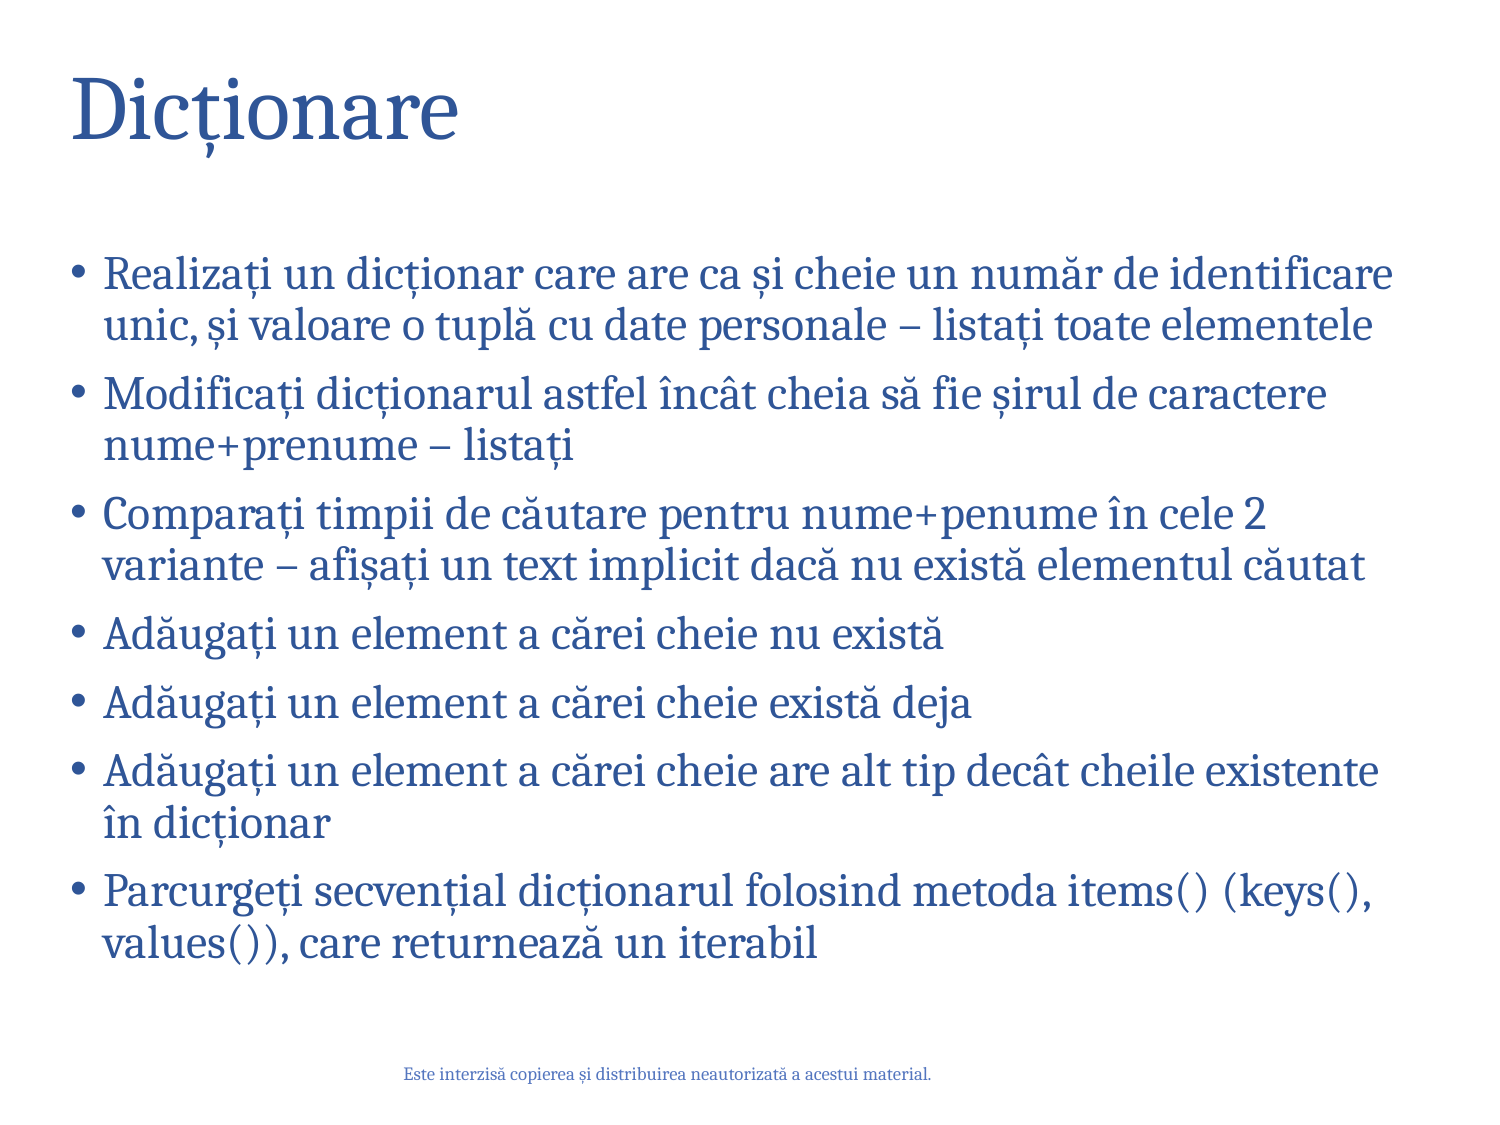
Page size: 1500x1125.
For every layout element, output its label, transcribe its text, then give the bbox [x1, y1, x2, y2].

title Dicționare [55, 22, 1443, 197]
list Realizați un dicționar care are ca și cheie un număr de identificare unic, și valoare o tuplă cu date personale – listați toate elementele Modificați dicționarul astfel încât cheia să fie șirul de caractere nume+prenume – listați Comparați timpii de căutare pentru nume+penume în cele 2 variante – afișați un text implicit dacă nu există elementul căutat Adăugați un element a cărei cheie nu există Adăugați un element a cărei cheie există deja Adăugați un element a cărei cheie are alt tip decât cheile existente în dicționar Parcurgeți secvențial dicționarul folosind metoda items() (keys(), values()), care returnează un iterabil [55, 240, 1443, 1024]
